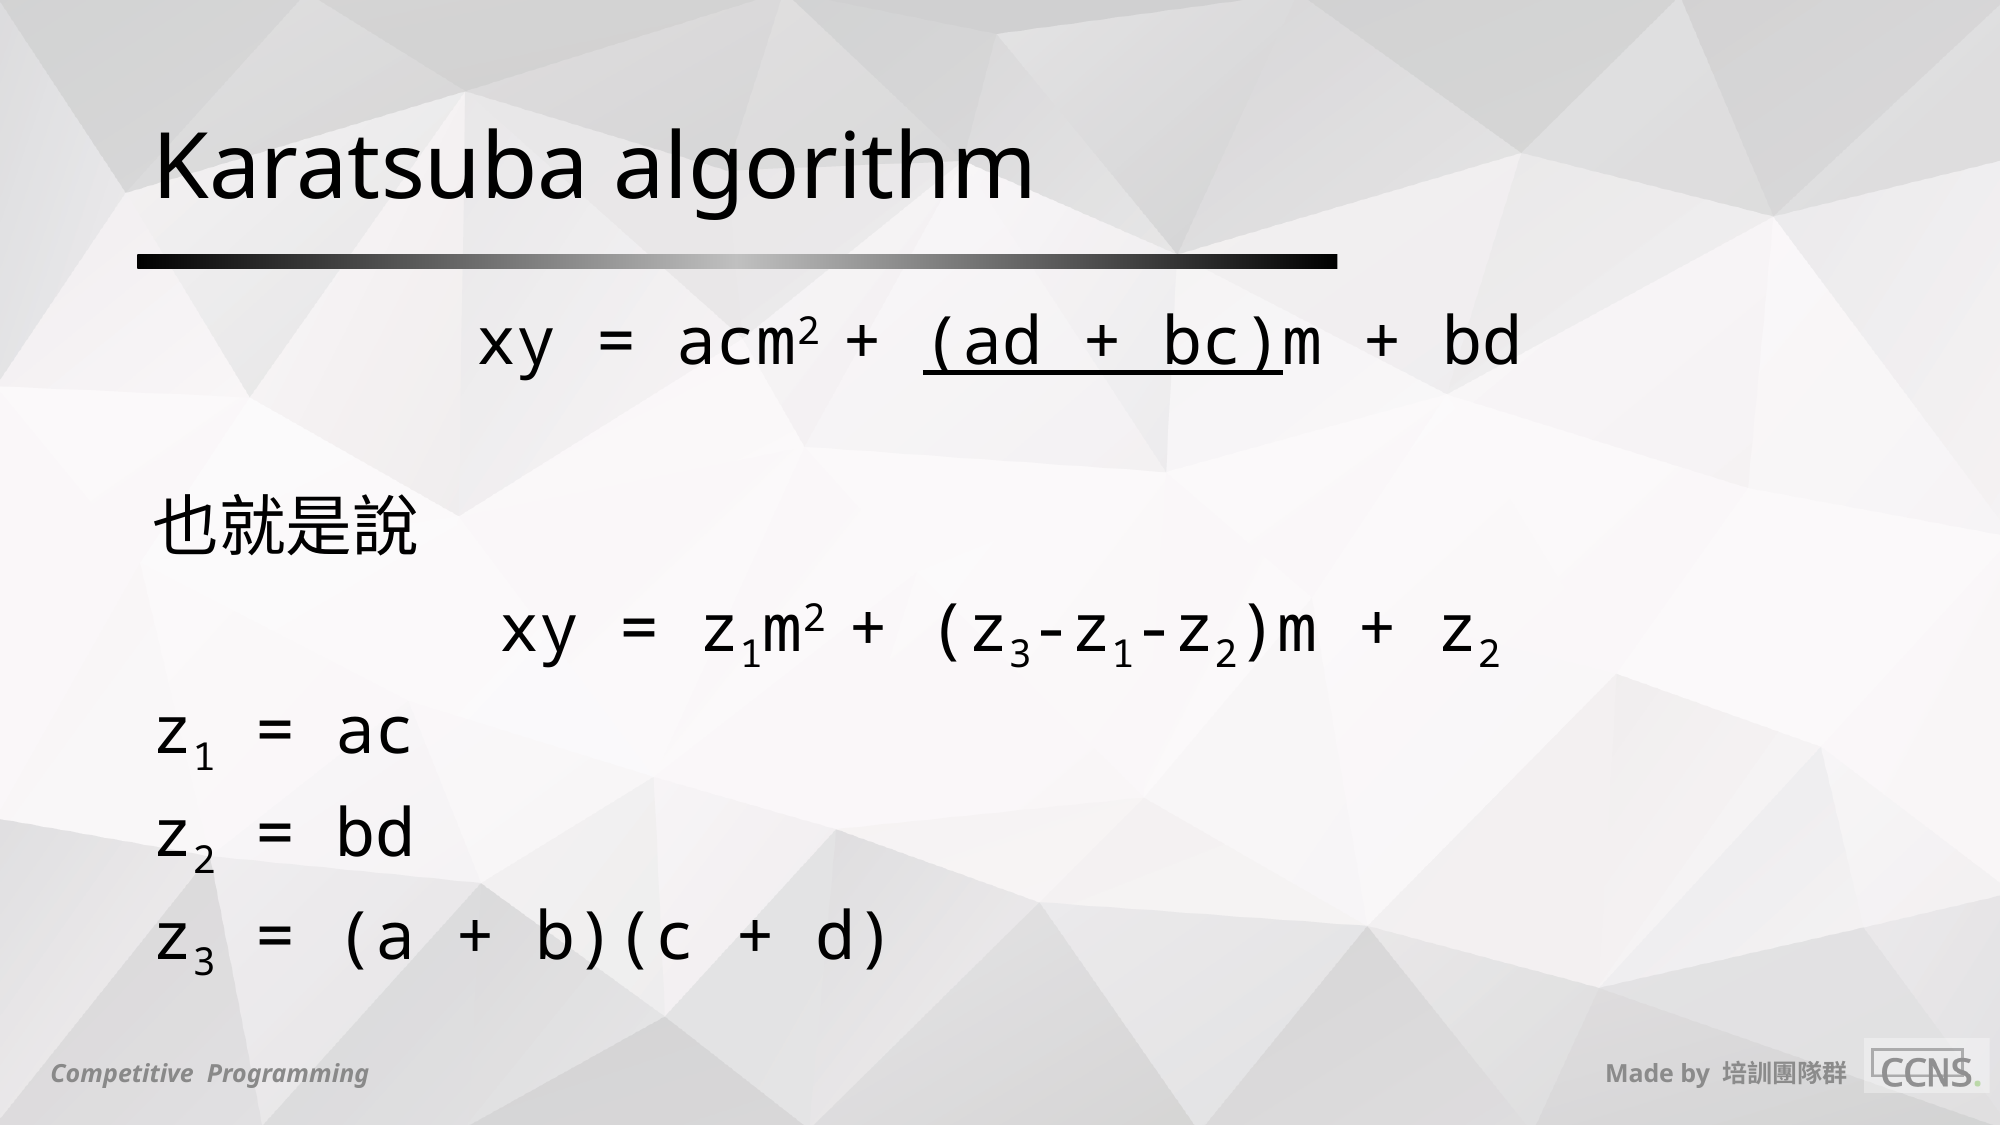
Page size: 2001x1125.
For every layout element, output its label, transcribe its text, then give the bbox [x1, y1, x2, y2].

title Karatsuba algorithm [137, 59, 1863, 278]
list xy = acm2 + (ad + bc)m + bd 也就是說 xy = z1m2 + (z3-z1-z2)m + z2 z1 = ac z2 = bd z3 = (a + b)(c + d) [137, 299, 1863, 1014]
picture [0, 0, 2000, 1125]
